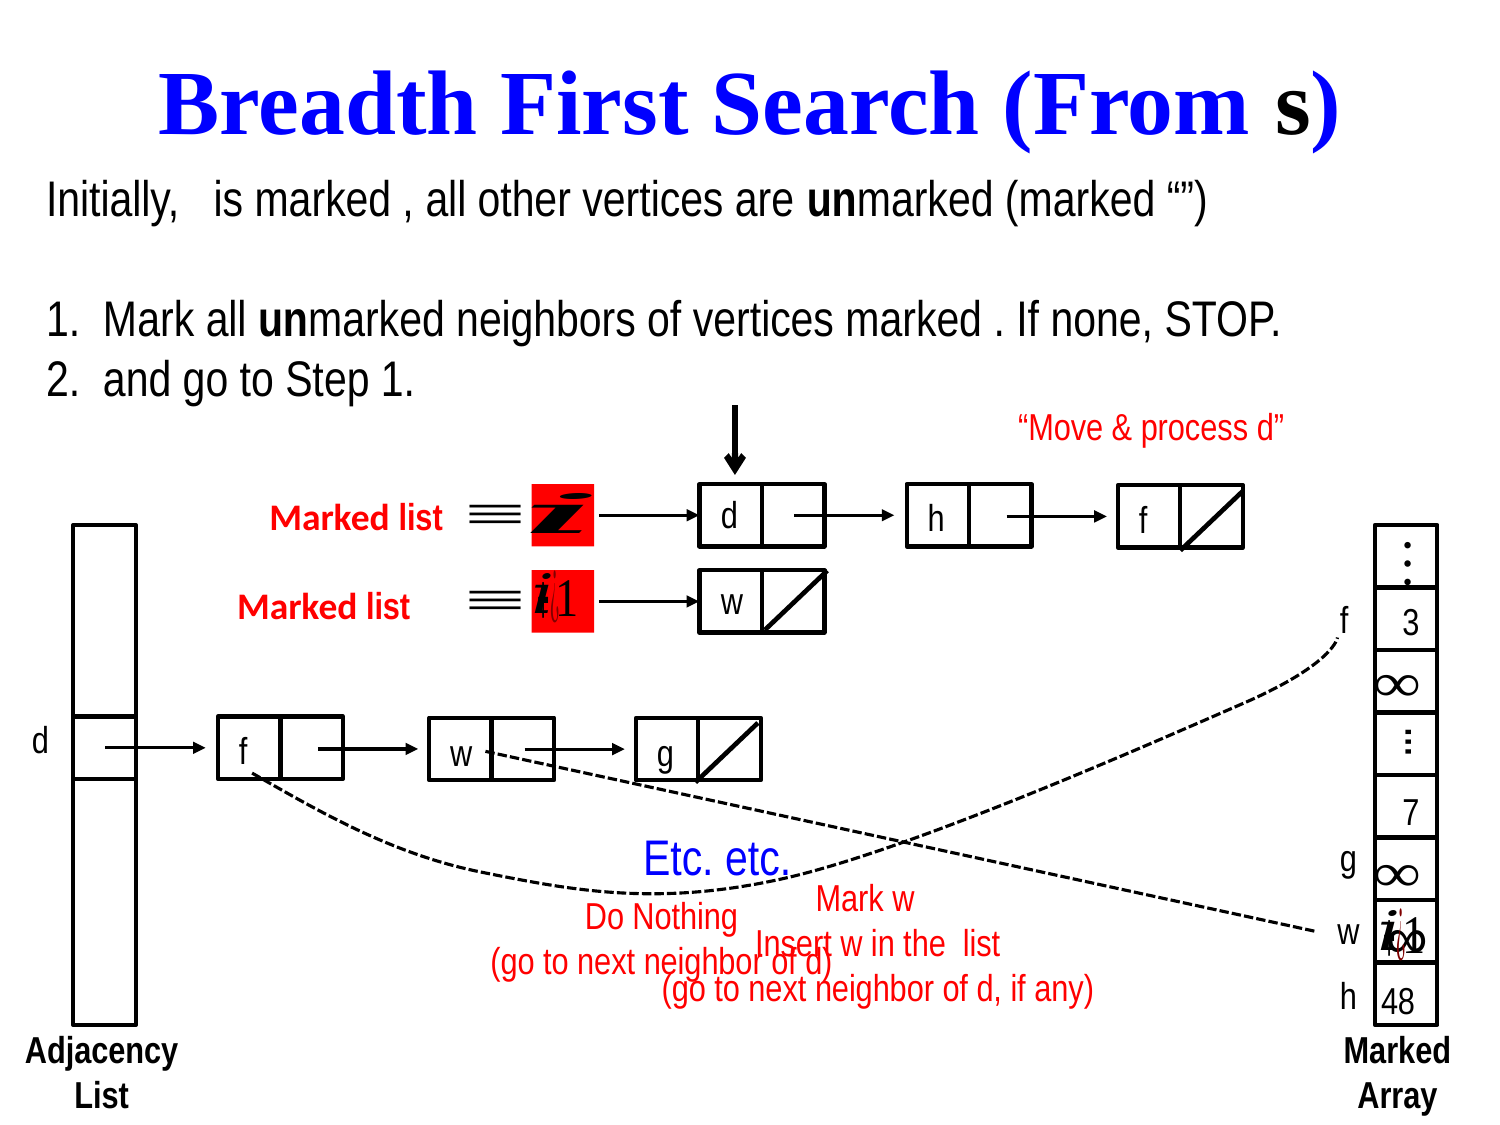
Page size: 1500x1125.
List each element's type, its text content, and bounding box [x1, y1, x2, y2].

text_box [71, 791, 138, 1018]
text_box [1430, 960, 1439, 1018]
text_box Breadth First Search (From s) [74, 4, 1425, 192]
text_box g [1325, 826, 1373, 887]
text_box 3 [1387, 590, 1438, 651]
text_box [1373, 648, 1439, 710]
text_box ∞ [1375, 973, 1422, 978]
text_box w [1322, 899, 1373, 960]
text_box h [1325, 964, 1375, 1018]
text_box [1373, 523, 1439, 585]
text_box [1373, 835, 1439, 898]
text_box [16, 708, 762, 783]
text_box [1377, 902, 1426, 968]
text_box [762, 637, 1340, 750]
text_box Adjacency List [0, 1018, 204, 1124]
text_box [1373, 773, 1439, 835]
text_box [169, 565, 828, 636]
text_box ∞ [1371, 892, 1422, 905]
text_box 7 [1387, 780, 1438, 840]
text_box “Move & process d” [1003, 395, 1310, 456]
text_box [1373, 710, 1439, 773]
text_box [485, 751, 1316, 932]
text_box 48 [1375, 969, 1438, 1018]
text_box [1422, 898, 1439, 960]
text_box [1373, 585, 1439, 648]
text_box f [1325, 588, 1375, 649]
text_box Do Nothing (go to next neighbor of d) [462, 884, 861, 990]
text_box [205, 483, 1244, 551]
text_box [280, 791, 480, 874]
text_box [71, 523, 138, 707]
text_box Marked Array [1299, 1018, 1495, 1124]
text_box … [1366, 722, 1426, 773]
